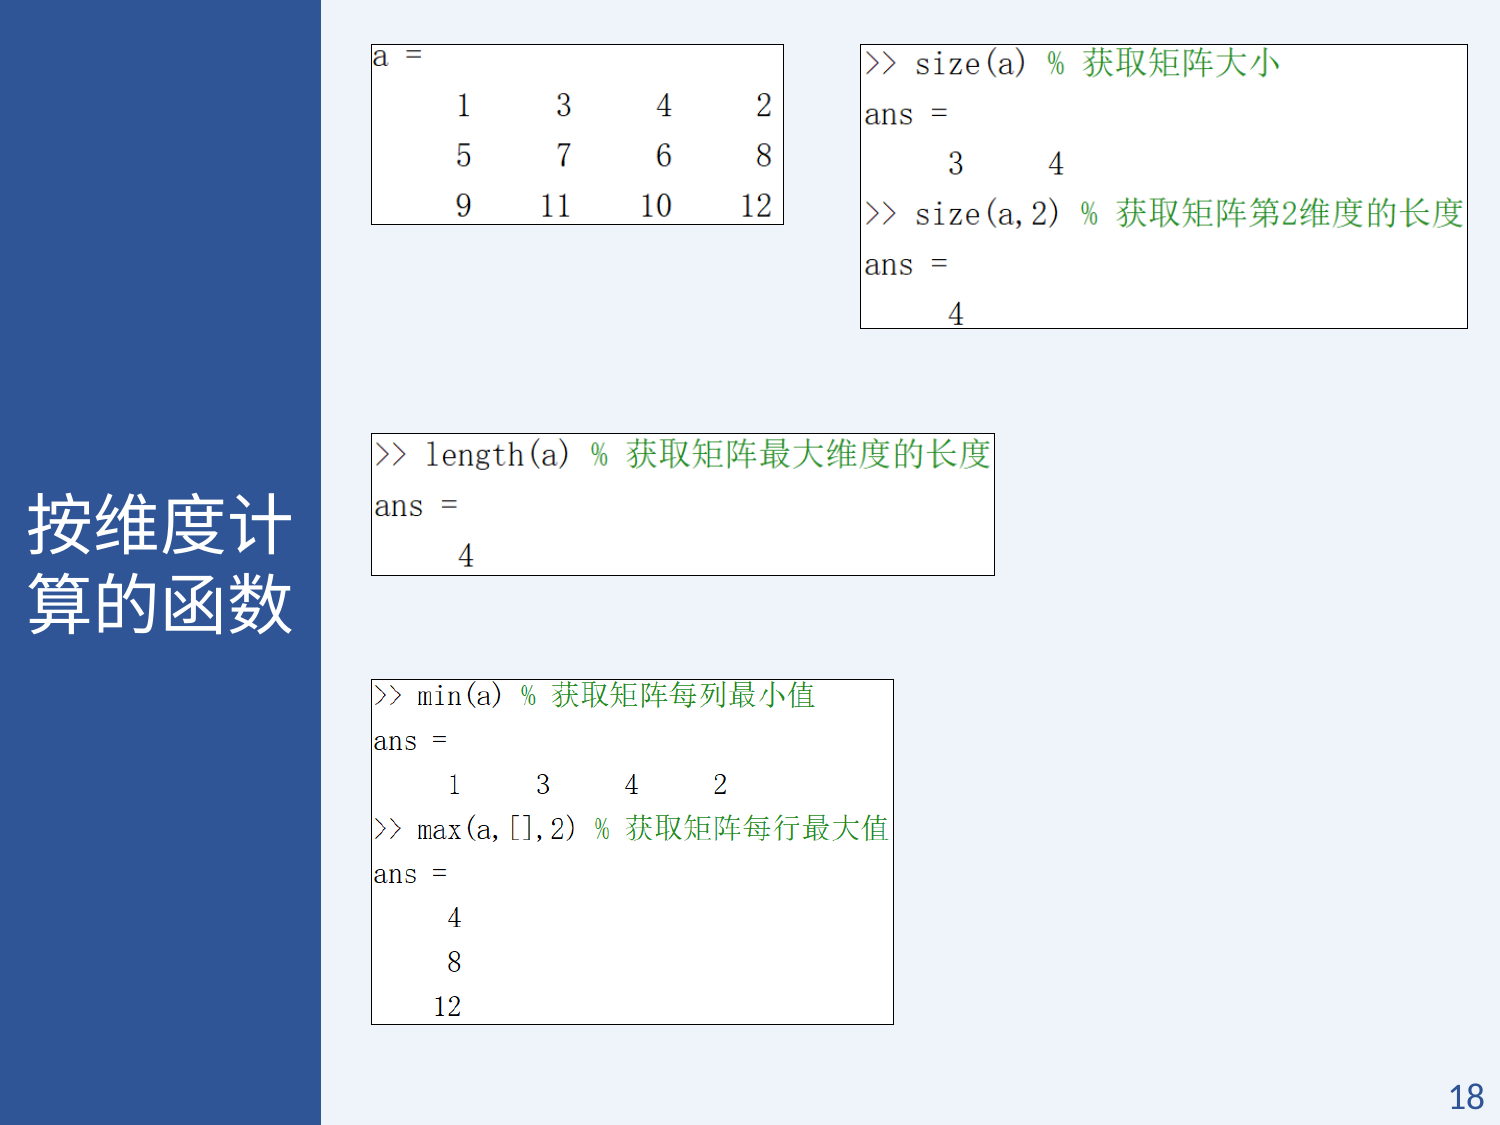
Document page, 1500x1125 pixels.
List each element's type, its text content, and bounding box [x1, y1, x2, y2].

picture [371, 44, 784, 225]
picture [371, 679, 894, 1025]
picture [860, 44, 1468, 329]
list 按维度计算的函数 [7, 164, 314, 961]
picture [371, 433, 995, 576]
